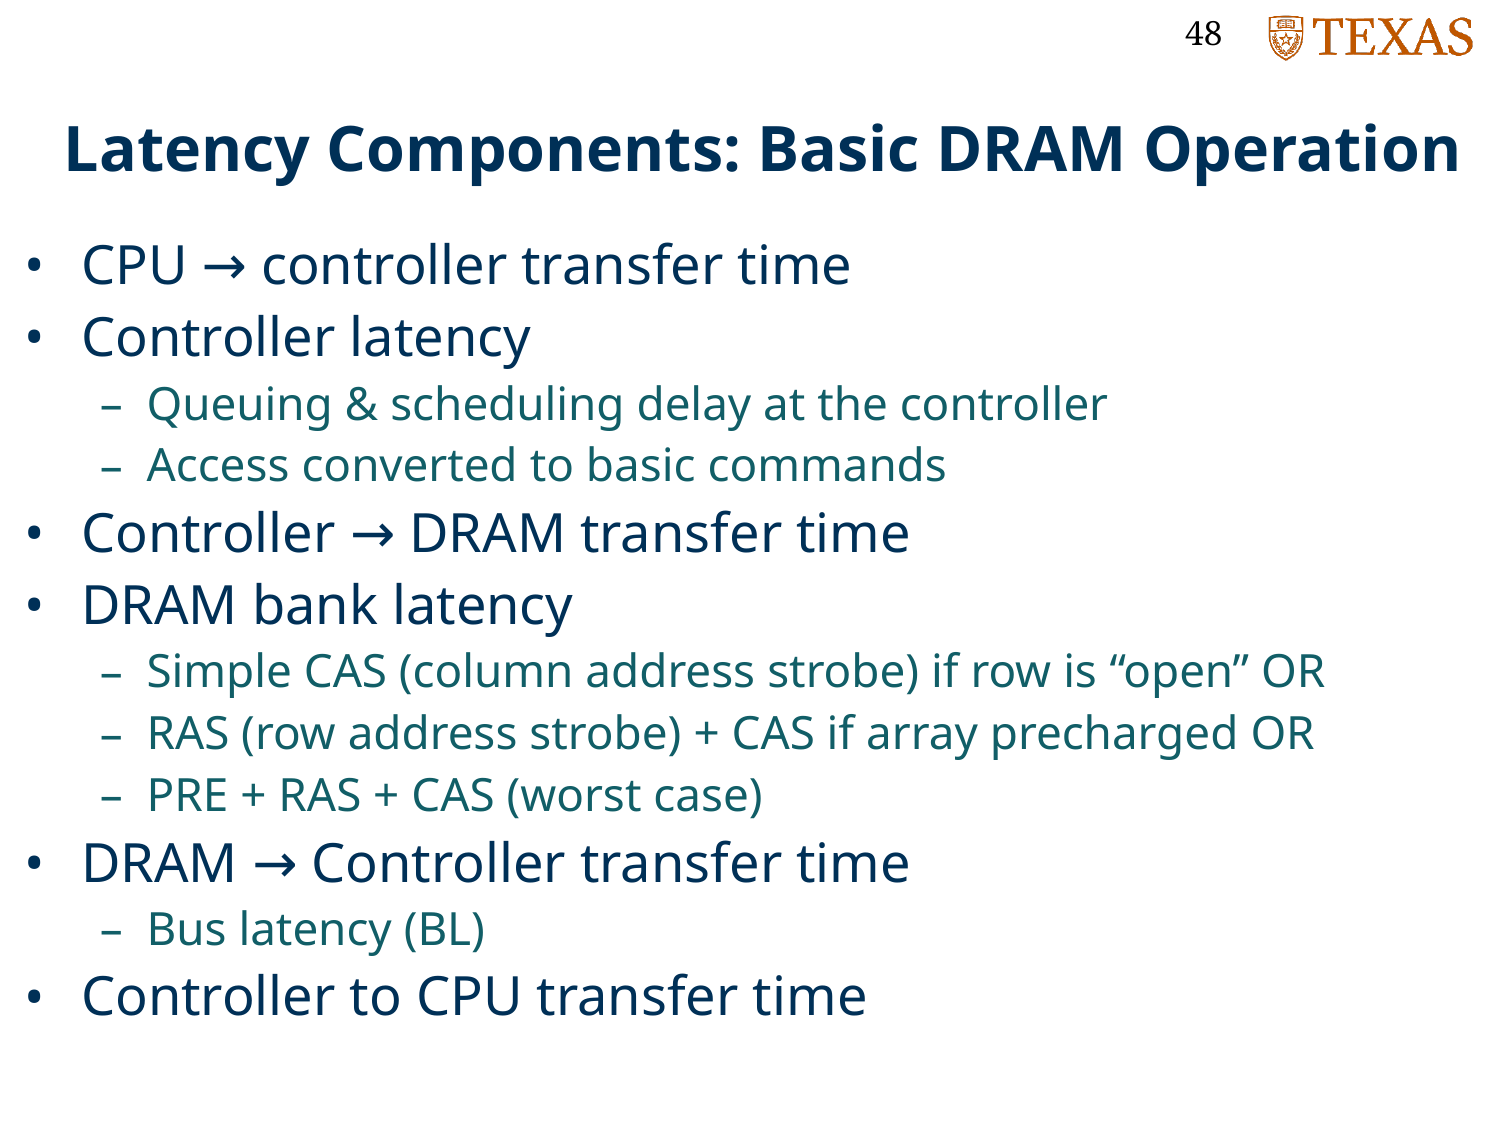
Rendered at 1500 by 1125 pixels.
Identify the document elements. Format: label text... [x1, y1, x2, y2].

list CPU → controller transfer time Controller latency Queuing & scheduling delay at the controller Access converted to basic commands Controller → DRAM transfer time DRAM bank latency Simple CAS (column address strobe) if row is “open” OR RAS (row address strobe) + CAS if array precharged OR PRE + RAS + CAS (worst case) DRAM → Controller transfer time Bus latency (BL) Controller to CPU transfer time [24, 237, 1438, 1090]
title Latency Components: Basic DRAM Operation [63, 75, 1475, 223]
picture [1268, 12, 1474, 63]
slide_number 48 [1100, 0, 1238, 73]
